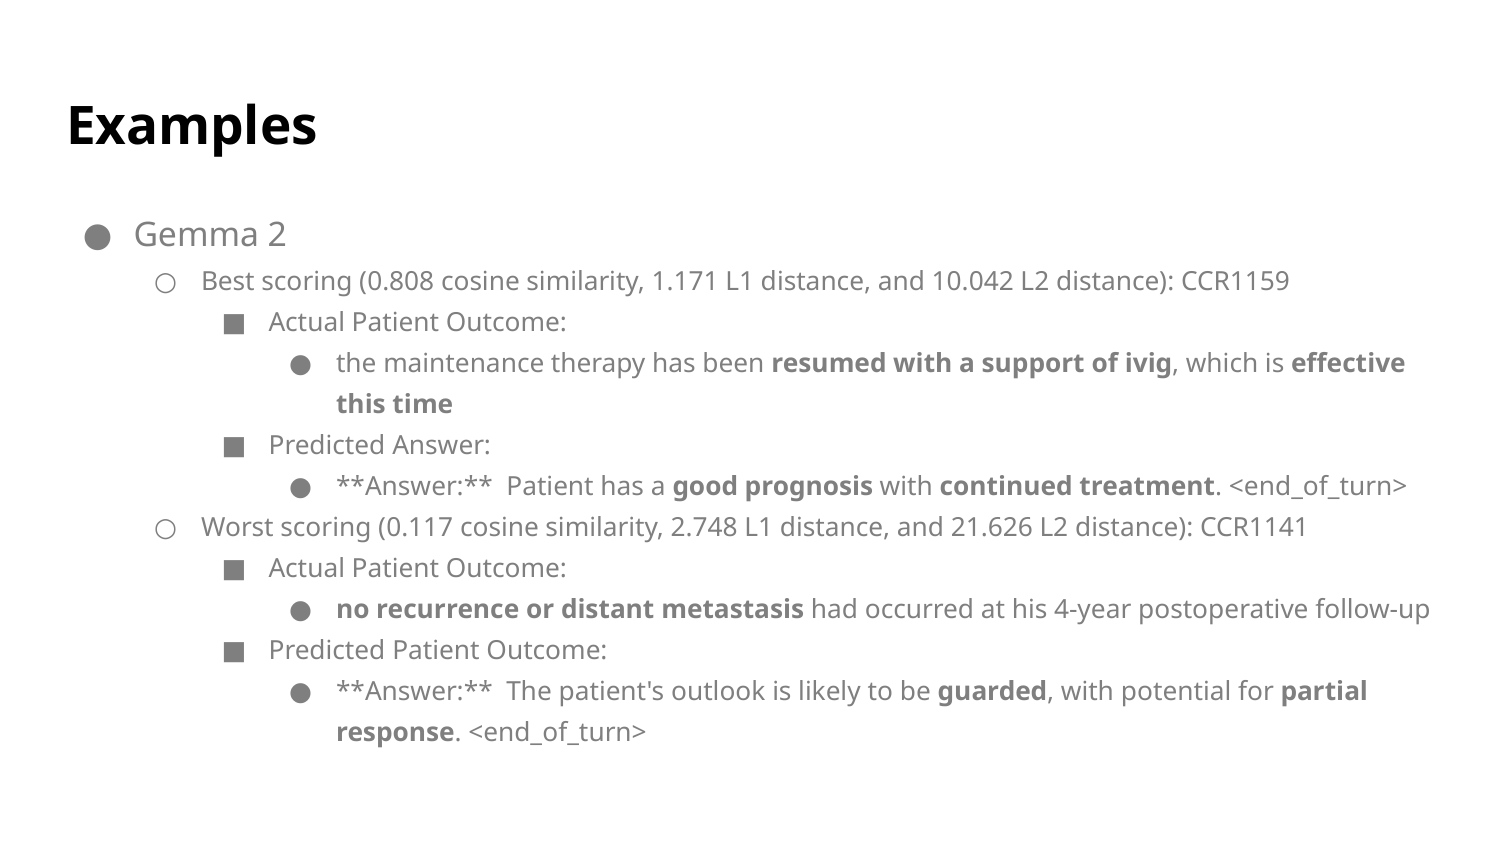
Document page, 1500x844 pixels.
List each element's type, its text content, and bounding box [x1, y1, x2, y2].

list Gemma 2 Best scoring (0.808 cosine similarity, 1.171 L1 distance, and 10.042 L2 distance): CCR1159 Actual Patient Outcome: the maintenance therapy has been resumed with a support of ivig, which is effective this time Predicted Answer: **Answer:** Patient has a good prognosis with continued treatment. <end_of_turn> Worst scoring (0.117 cosine similarity, 2.748 L1 distance, and 21.626 L2 distance): CCR1141 Actual Patient Outcome: no recurrence or distant metastasis had occurred at his 4-year postoperative follow-up Predicted Patient Outcome: **Answer:** The patient's outlook is likely to be guarded, with potential for partial response. <end_of_turn> [51, 189, 1449, 779]
title Examples [51, 72, 1449, 176]
